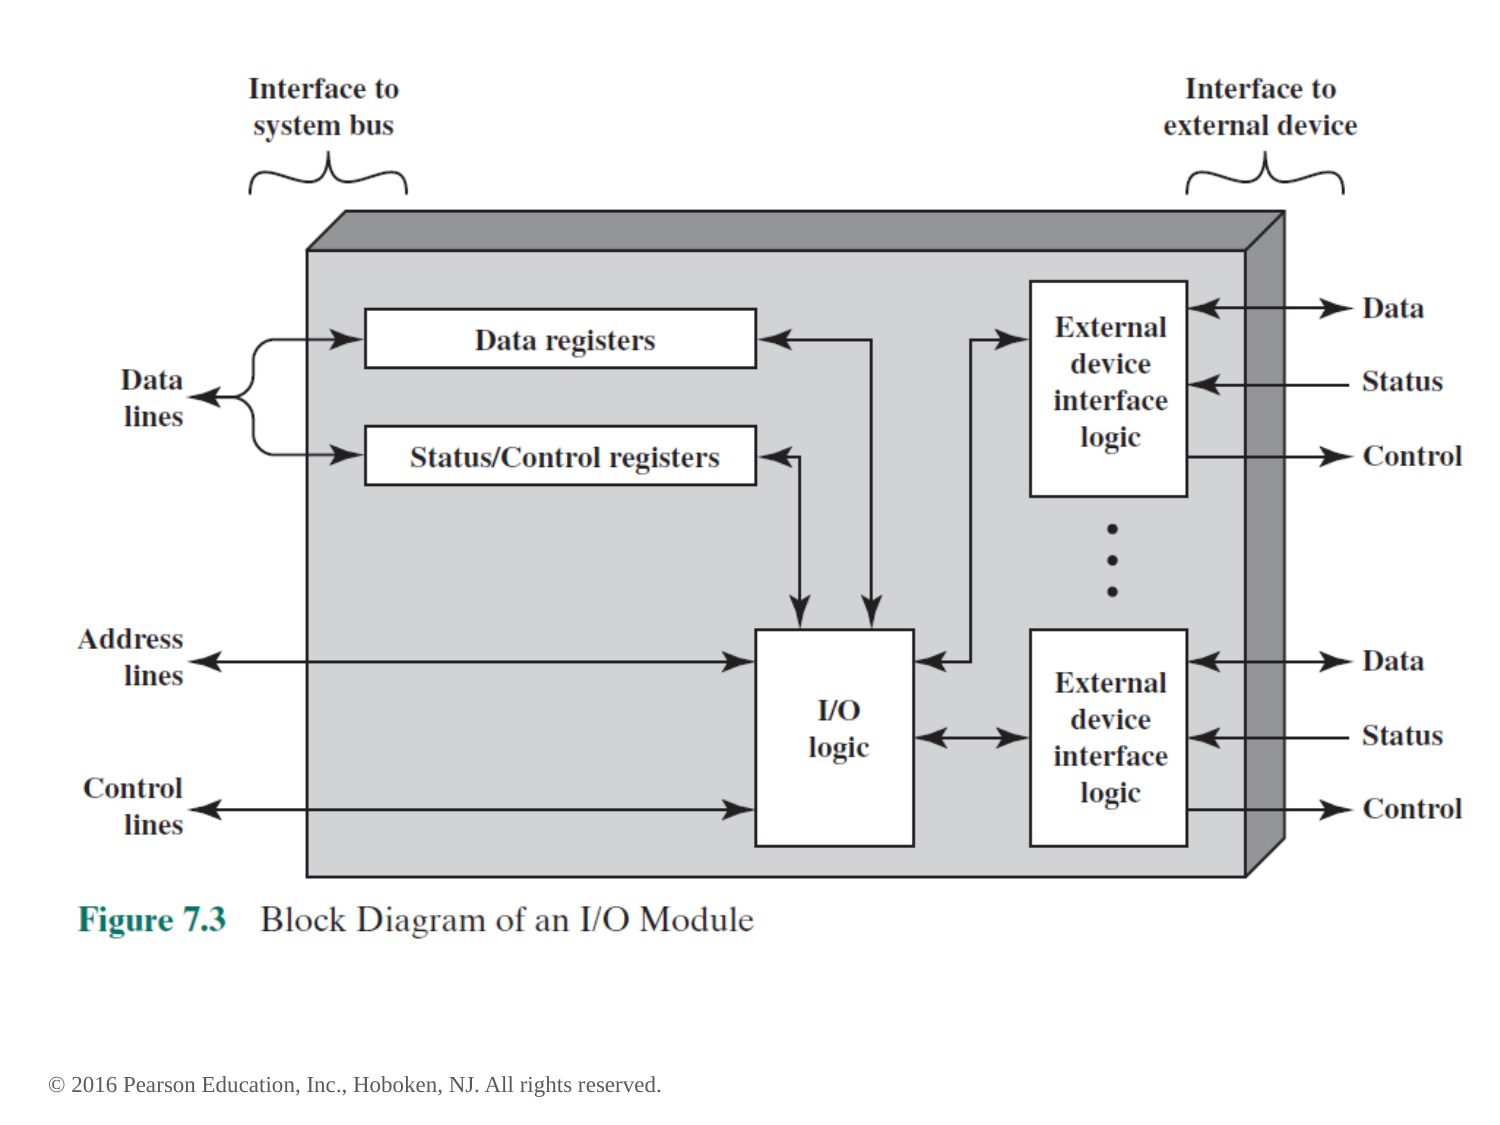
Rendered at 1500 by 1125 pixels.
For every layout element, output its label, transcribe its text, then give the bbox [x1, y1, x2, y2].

footer © 2016 Pearson Education, Inc., Hoboken, NJ. All rights reserved. [33, 1053, 1038, 1114]
picture [52, 45, 1479, 949]
